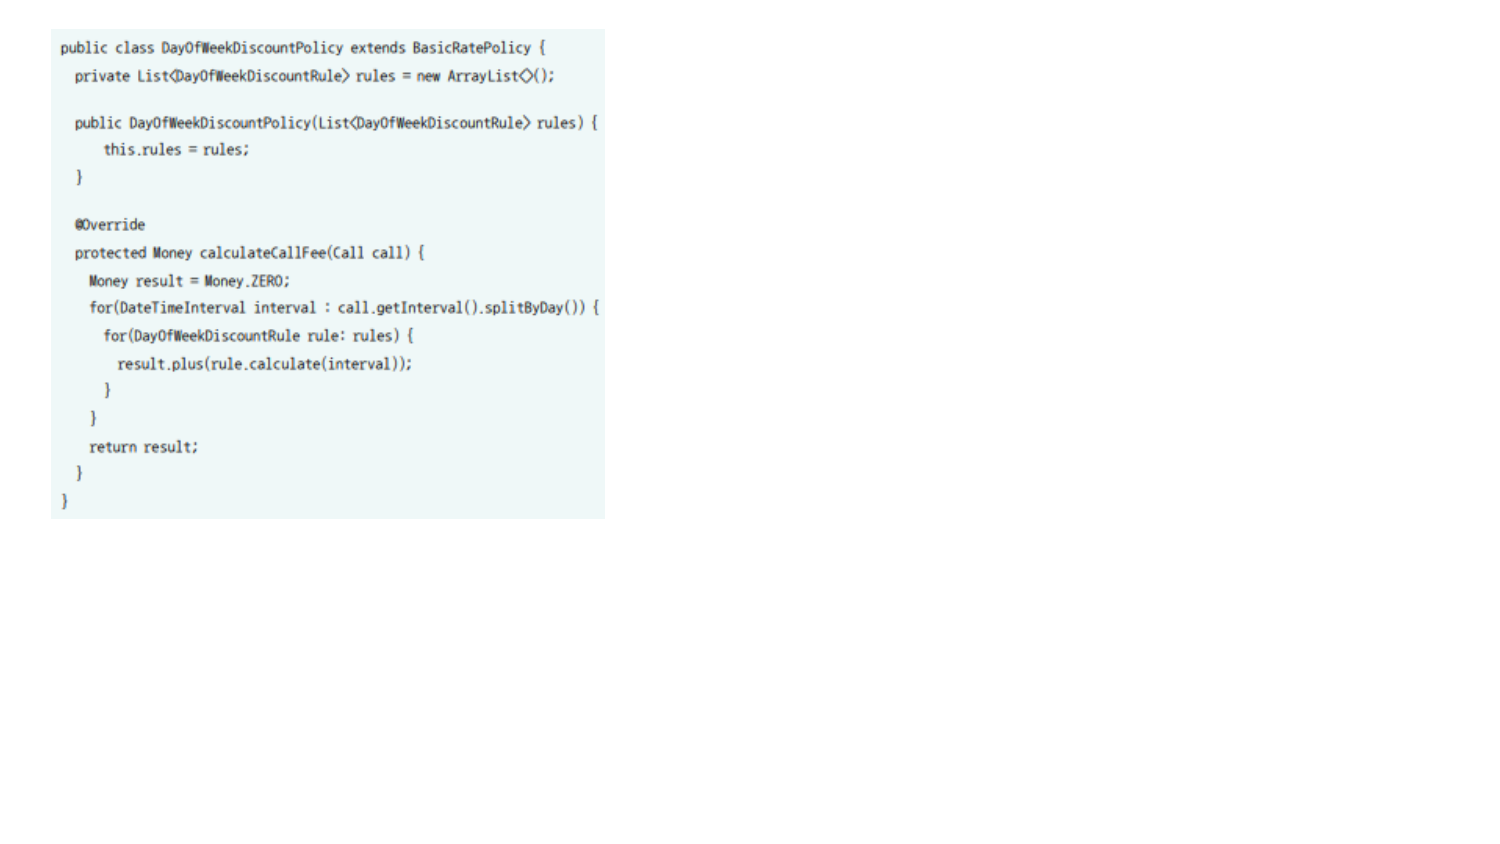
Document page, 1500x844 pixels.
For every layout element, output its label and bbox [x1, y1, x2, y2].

picture [50, 29, 605, 519]
